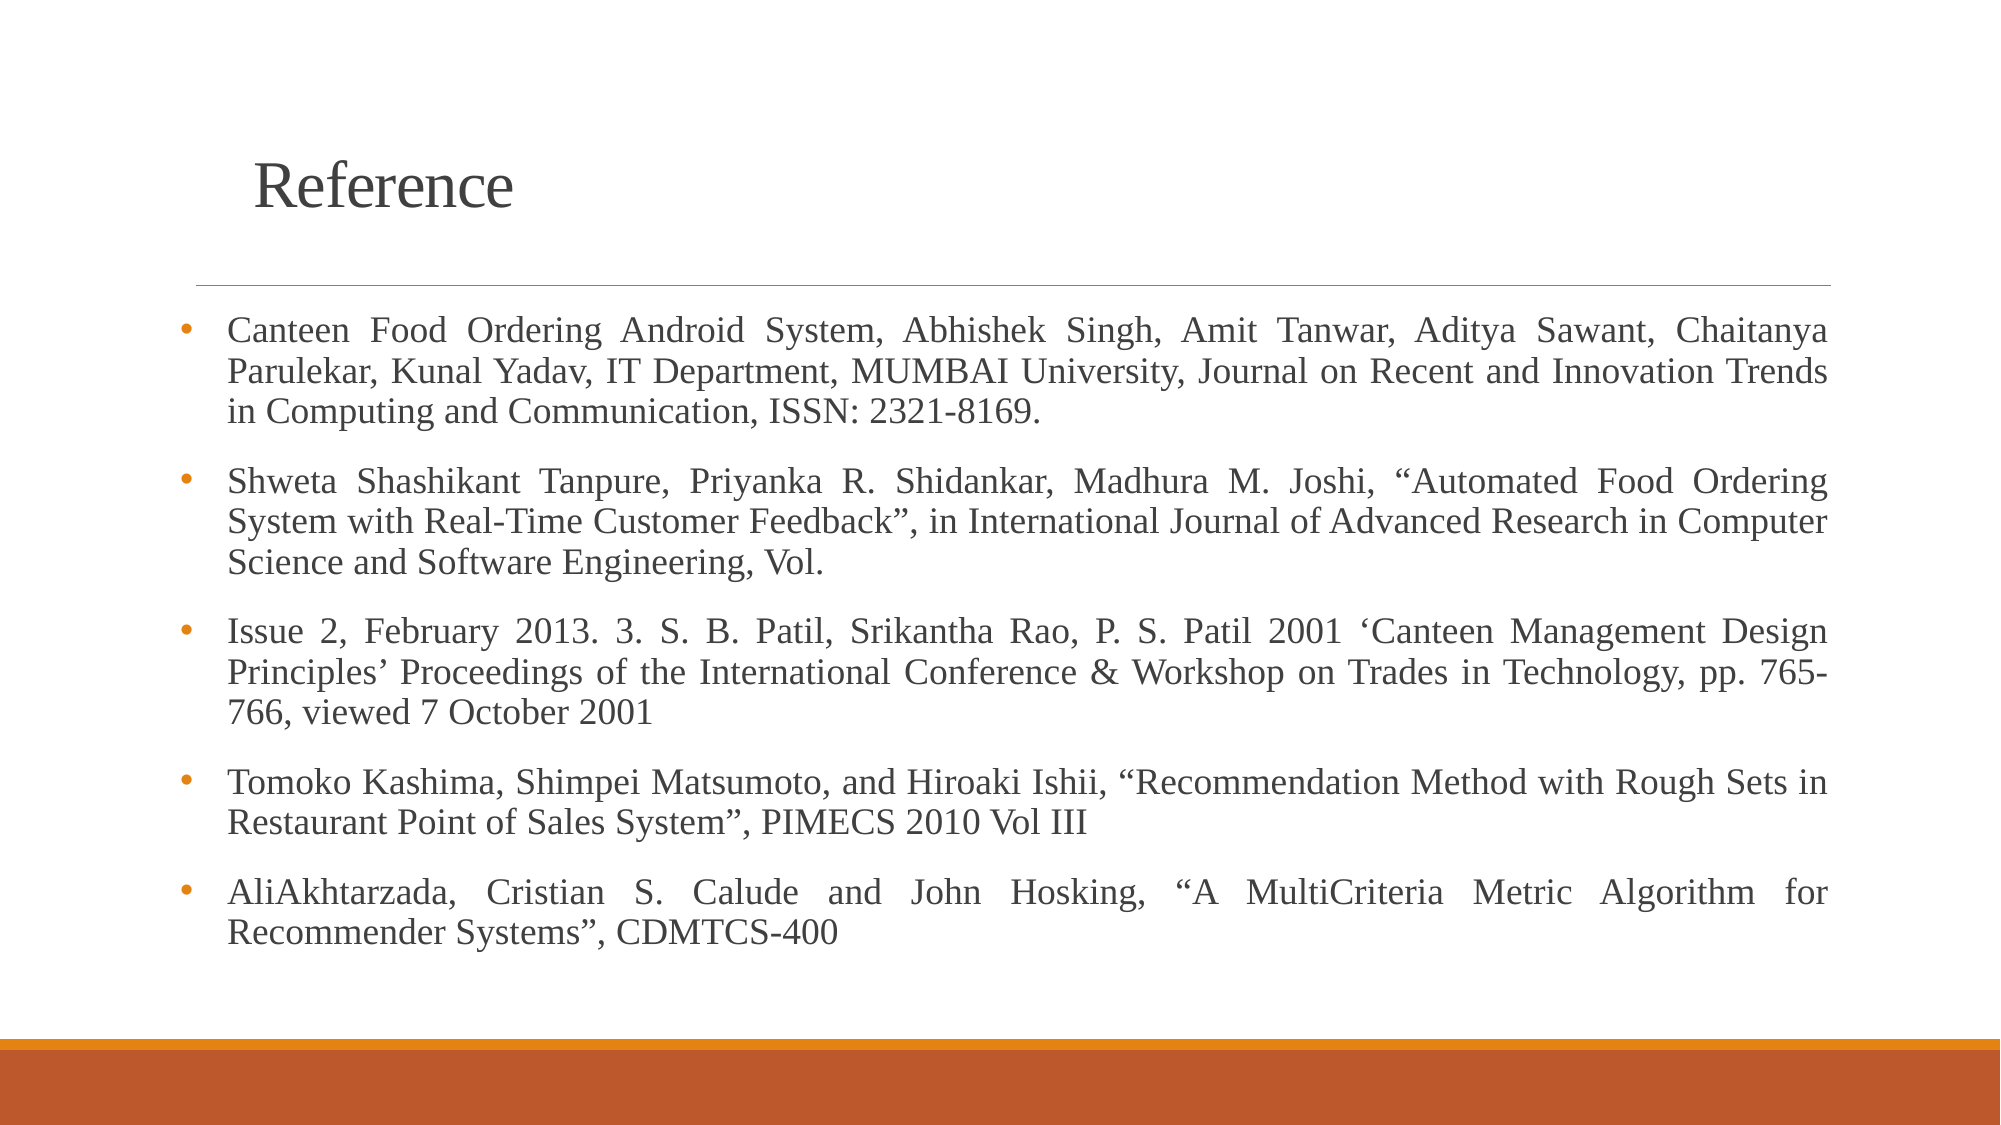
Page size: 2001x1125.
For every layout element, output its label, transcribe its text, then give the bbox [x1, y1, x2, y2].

list Canteen Food Ordering Android System, Abhishek Singh, Amit Tanwar, Aditya Sawant, Chaitanya Parulekar, Kunal Yadav, IT Department, MUMBAI University, Journal on Recent and Innovation Trends in Computing and Communication, ISSN: 2321-8169. Shweta Shashikant Tanpure, Priyanka R. Shidankar, Madhura M. Joshi, “Automated Food Ordering System with Real-Time Customer Feedback”, in International Journal of Advanced Research in Computer Science and Software Engineering, Vol. Issue 2, February 2013. 3. S. B. Patil, Srikantha Rao, P. S. Patil 2001 ‘Canteen Management Design Principles’ Proceedings of the International Conference & Workshop on Trades in Technology, pp. 765-766, viewed 7 October 2001 Tomoko Kashima, Shimpei Matsumoto, and Hiroaki Ishii, “Recommendation Method with Rough Sets in Restaurant Point of Sales System”, PIMECS 2010 Vol III AliAkhtarzada, Cristian S. Calude and John Hosking, “A MultiCriteria Metric Algorithm for Recommender Systems”, CDMTCS-400 [180, 302, 1830, 963]
title Reference [238, 56, 1814, 229]
